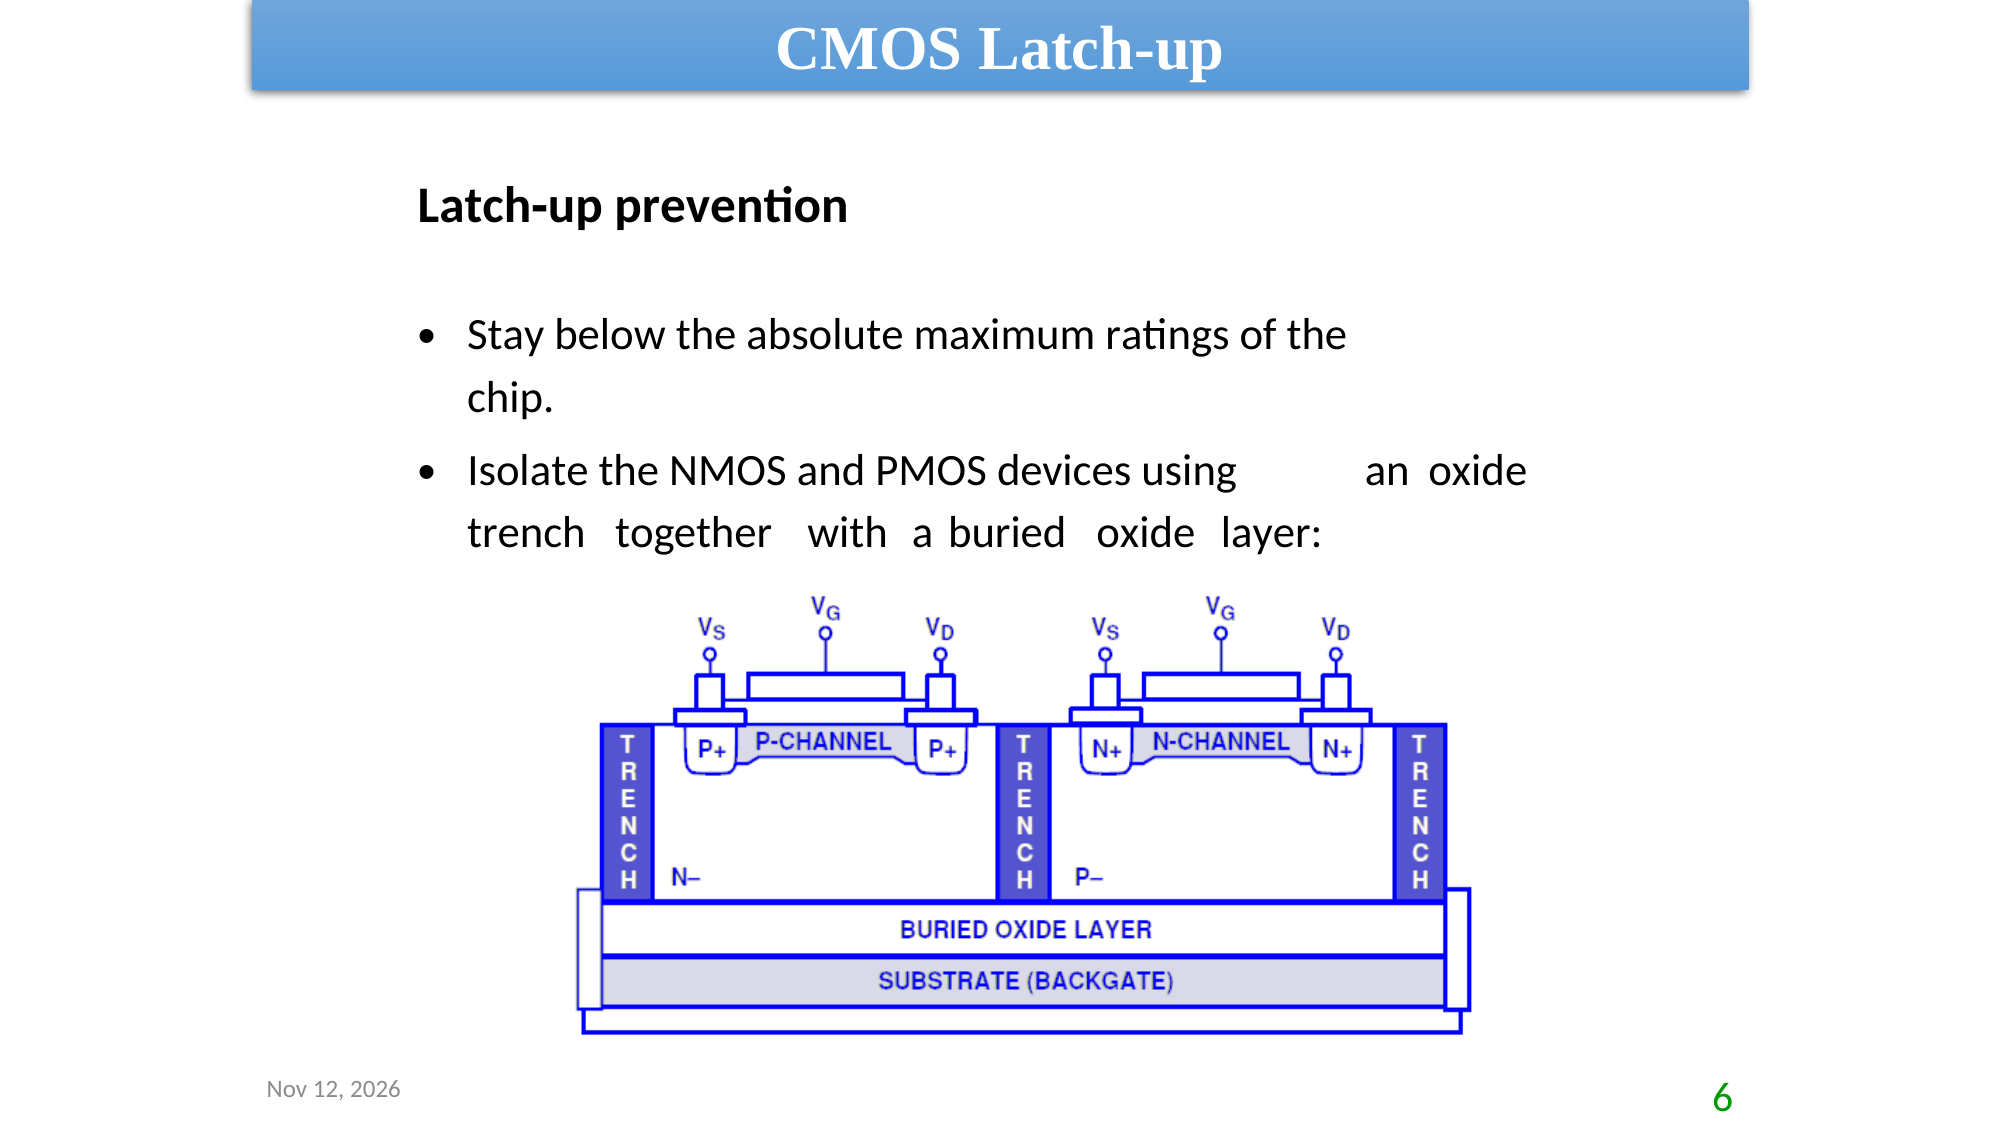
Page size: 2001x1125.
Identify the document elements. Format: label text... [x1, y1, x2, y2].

text_box CMOS Latch-up [252, 0, 1749, 90]
slide_number 6 [1398, 1065, 1749, 1125]
text_box Latch‐up prevention [415, 181, 919, 244]
text_box buried [946, 509, 1094, 565]
text_box oxide [1094, 509, 1218, 565]
text_box oxide [1426, 447, 1551, 504]
text_box • [415, 444, 446, 500]
text_box with [805, 509, 910, 565]
text_box layer: [1218, 509, 1346, 565]
text_box Stay below the absolute maximum ratings of the chip. [465, 312, 1487, 429]
text_box a [910, 509, 946, 565]
text_box together [613, 509, 805, 565]
text_box Isolate the NMOS and PMOS devices using [465, 447, 1362, 504]
text_box an [1362, 447, 1426, 504]
text_box • [415, 308, 446, 365]
slide_number 8-Sep-20 [251, 1057, 602, 1118]
text_box trench [465, 509, 613, 565]
text_box [562, 583, 1487, 1050]
